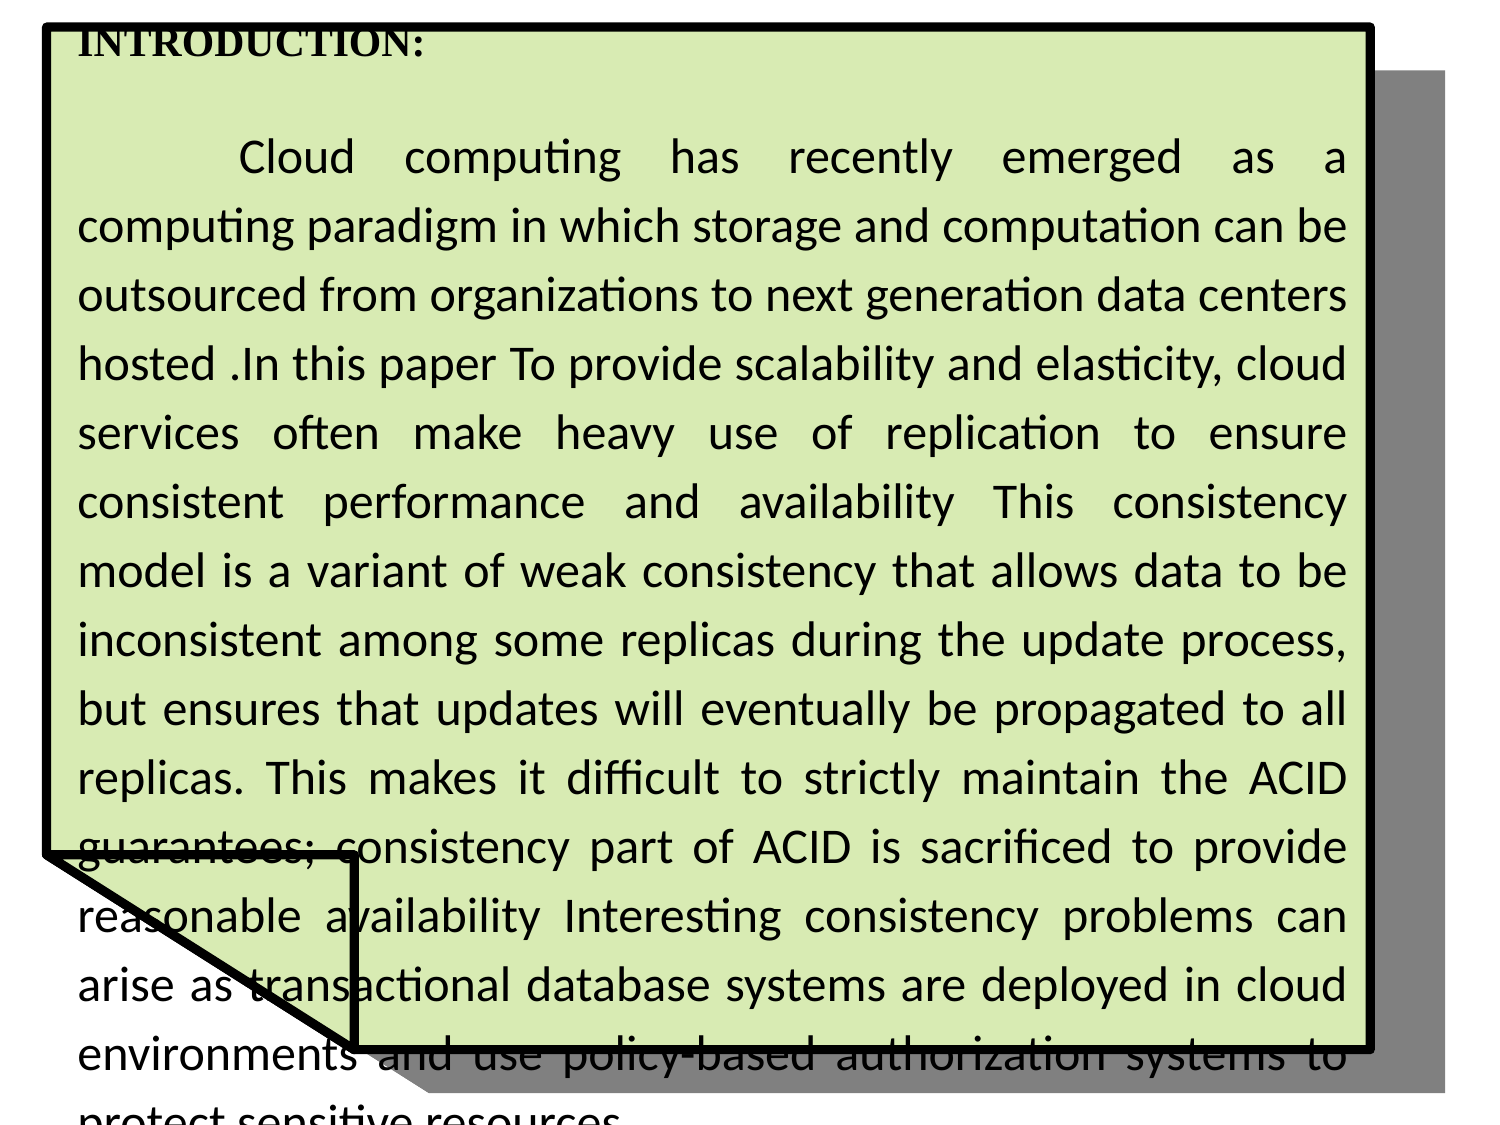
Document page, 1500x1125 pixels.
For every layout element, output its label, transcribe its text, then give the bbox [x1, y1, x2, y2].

text_box INTRODUCTION: Cloud computing has recently emerged as a computing paradigm in which storage and computation can be outsourced from organizations to next generation data centers hosted .In this paper To provide scalability and elasticity, cloud services often make heavy use of replication to ensure consistent performance and availability This consistency model is a variant of weak consistency that allows data to be inconsistent among some replicas during the update process, but ensures that updates will eventually be propagated to all replicas. This makes it difficult to strictly maintain the ACID guarantees; consistency part of ACID is sacrificed to provide reasonable availability Interesting consistency problems can arise as transactional database systems are deployed in cloud environments and use policy-based authorization systems to protect sensitive resources. [62, 6, 1363, 1125]
